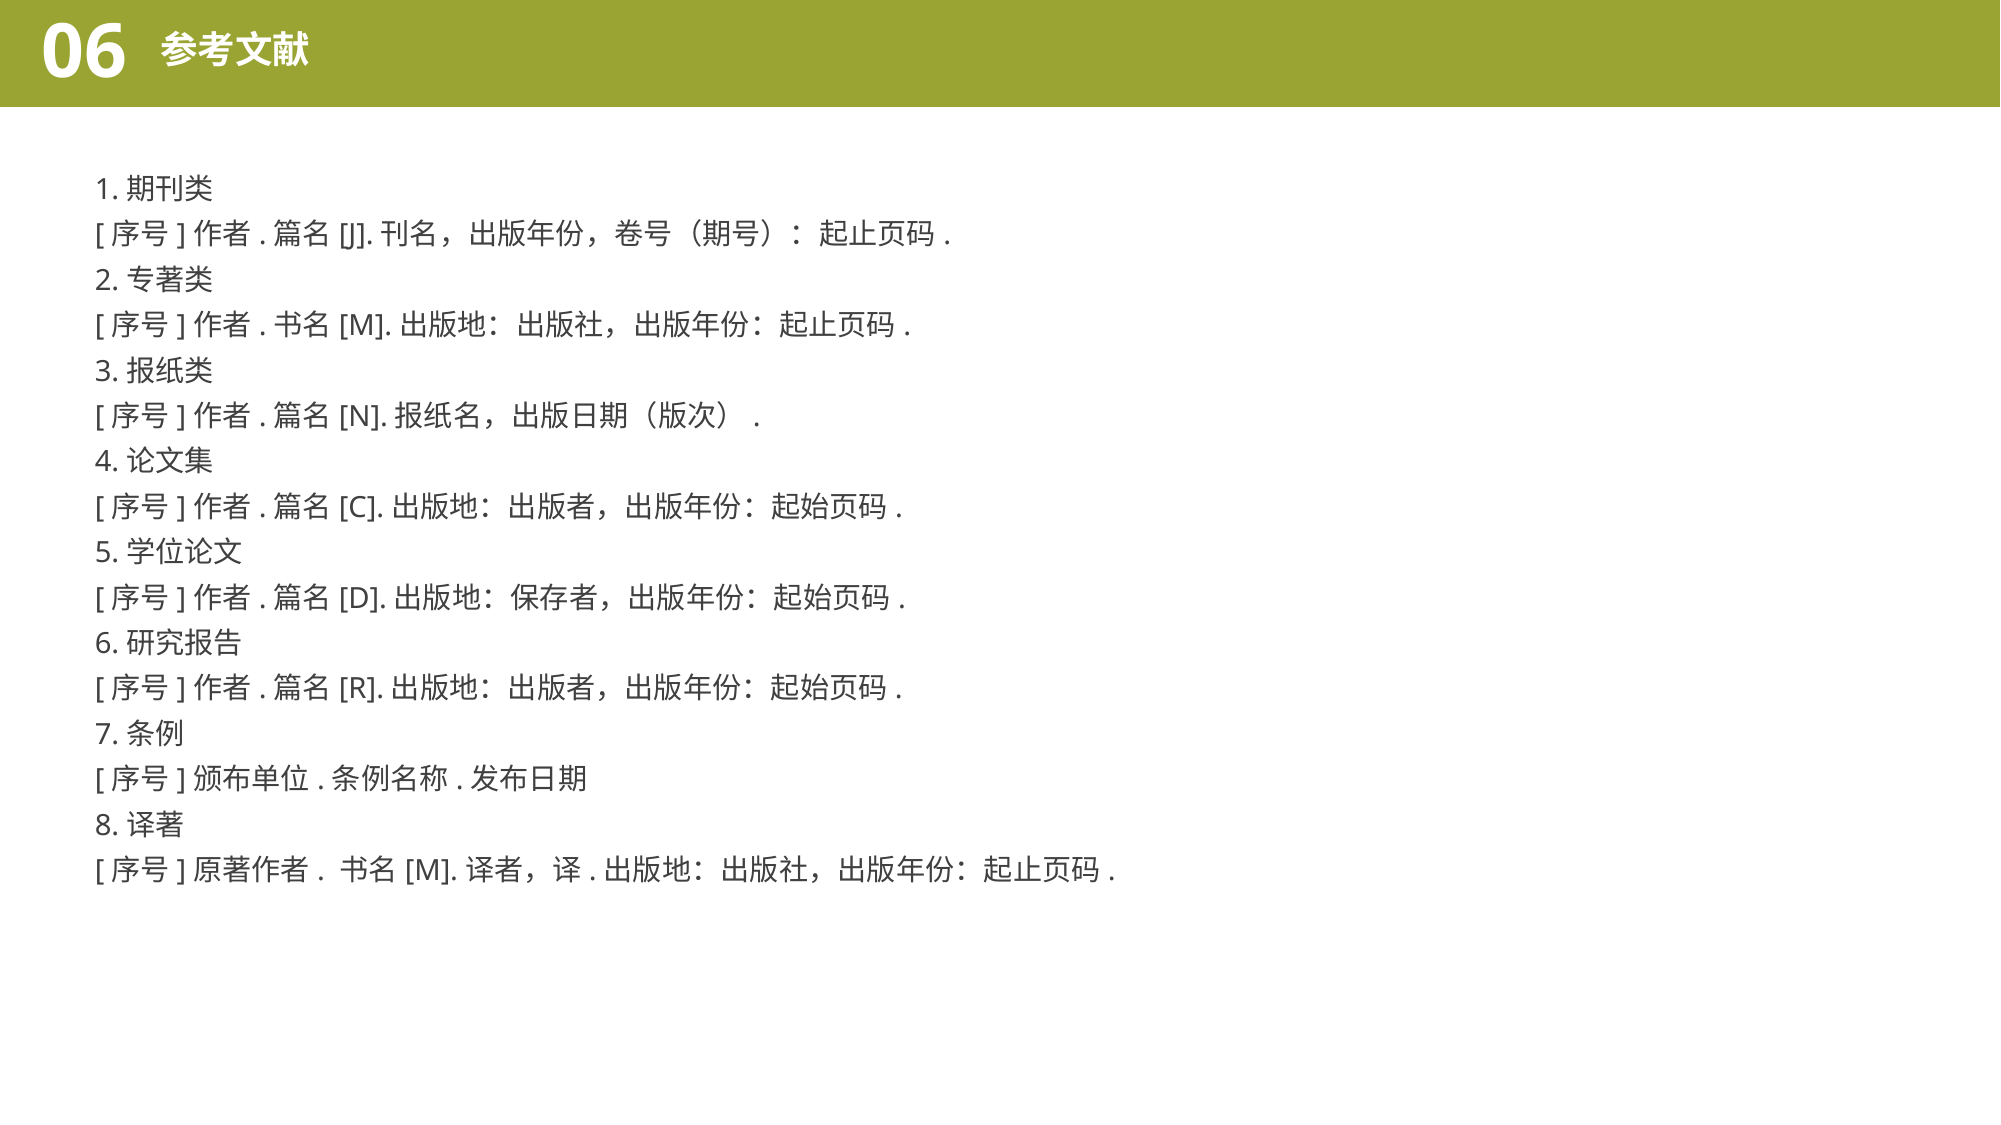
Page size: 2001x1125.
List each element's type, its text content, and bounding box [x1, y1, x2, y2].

list 06 [26, 13, 146, 93]
text_box 1.期刊类 [序号]作者.篇名[J].刊名，出版年份，卷号（期号）：起止页码. 2.专著类 [序号]作者.书名[M].出版地：出版社，出版年份：起止页码. 3.报纸类 [序号]作者.篇名[N].报纸名，出版日期（版次）. 4.论文集 [序号]作者.篇名[C].出版地：出版者，出版年份：起始页码. 5.学位论文 [序号]作者.篇名[D].出版地：保存者，出版年份：起始页码. 6.研究报告 [序号]作者.篇名[R].出版地：出版者，出版年份：起始页码. 7.条例 [序号]颁布单位.条例名称.发布日期 8.译著 [序号]原著作者. 书名[M].译者，译.出版地：出版社，出版年份：起止页码. [79, 152, 1920, 894]
list 参考文献 [146, 23, 772, 84]
